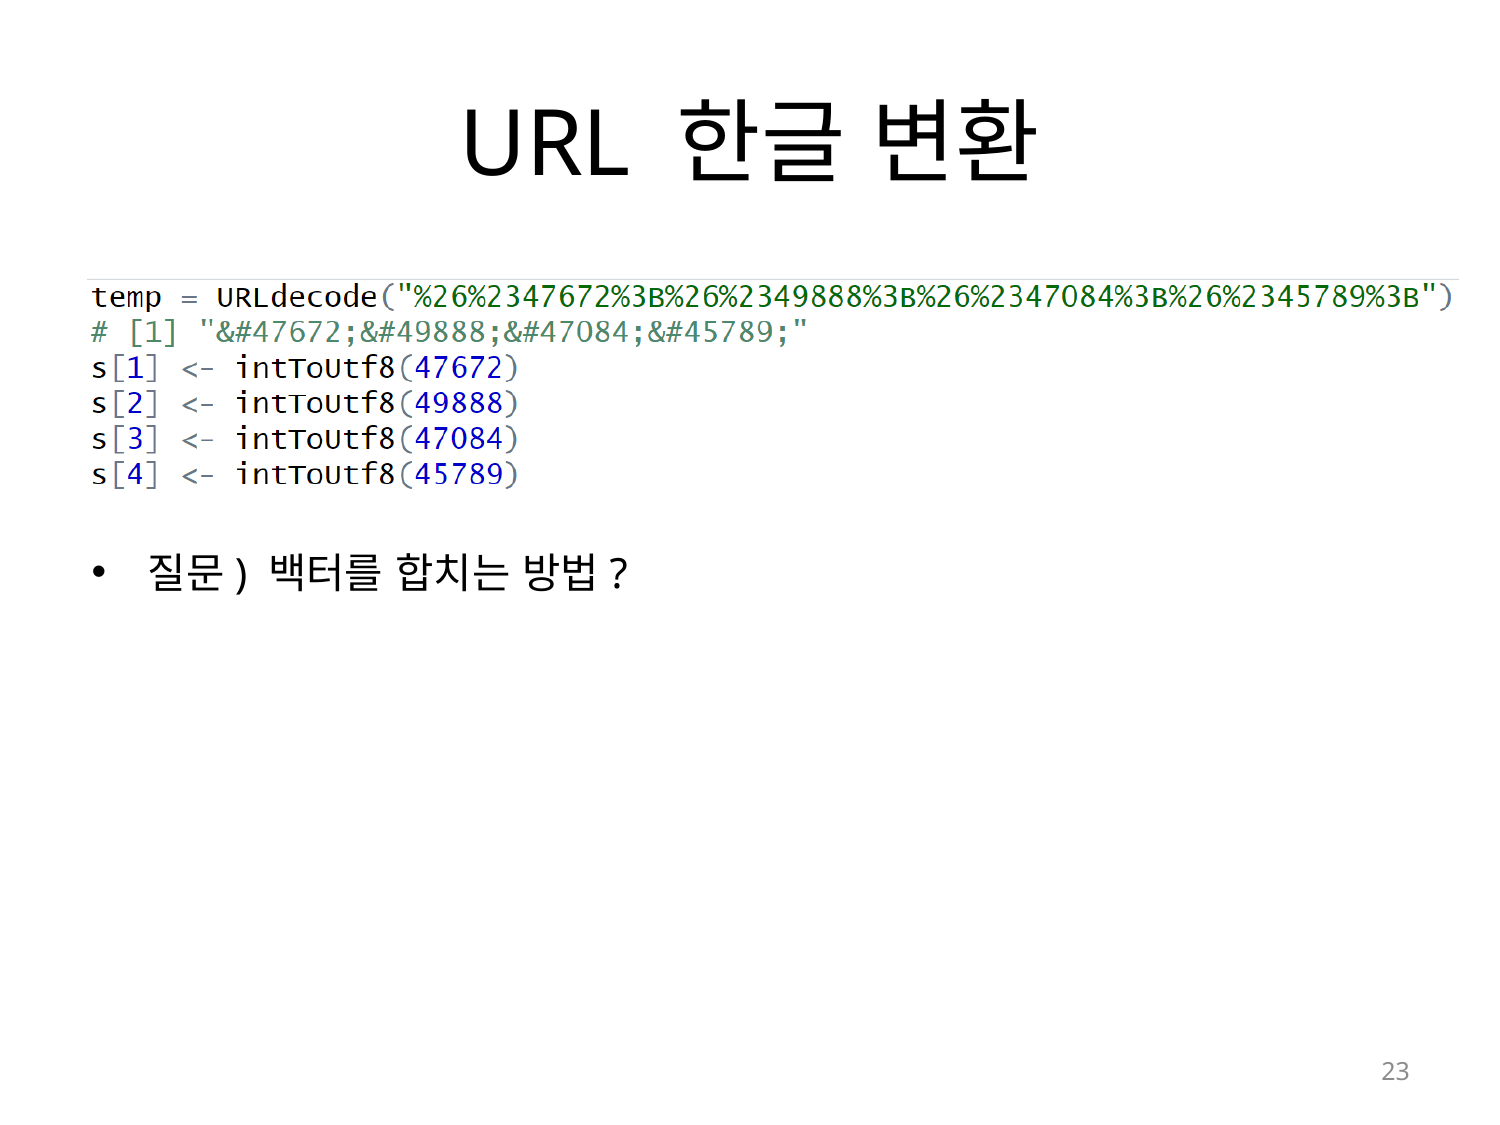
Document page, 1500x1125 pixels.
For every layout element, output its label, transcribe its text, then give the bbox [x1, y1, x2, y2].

slide_number 23 [1074, 1042, 1425, 1103]
picture [87, 278, 1459, 498]
list 질문) 백터를 합치는 방법? [76, 538, 1427, 646]
title URL 한글 변환 [75, 45, 1425, 233]
